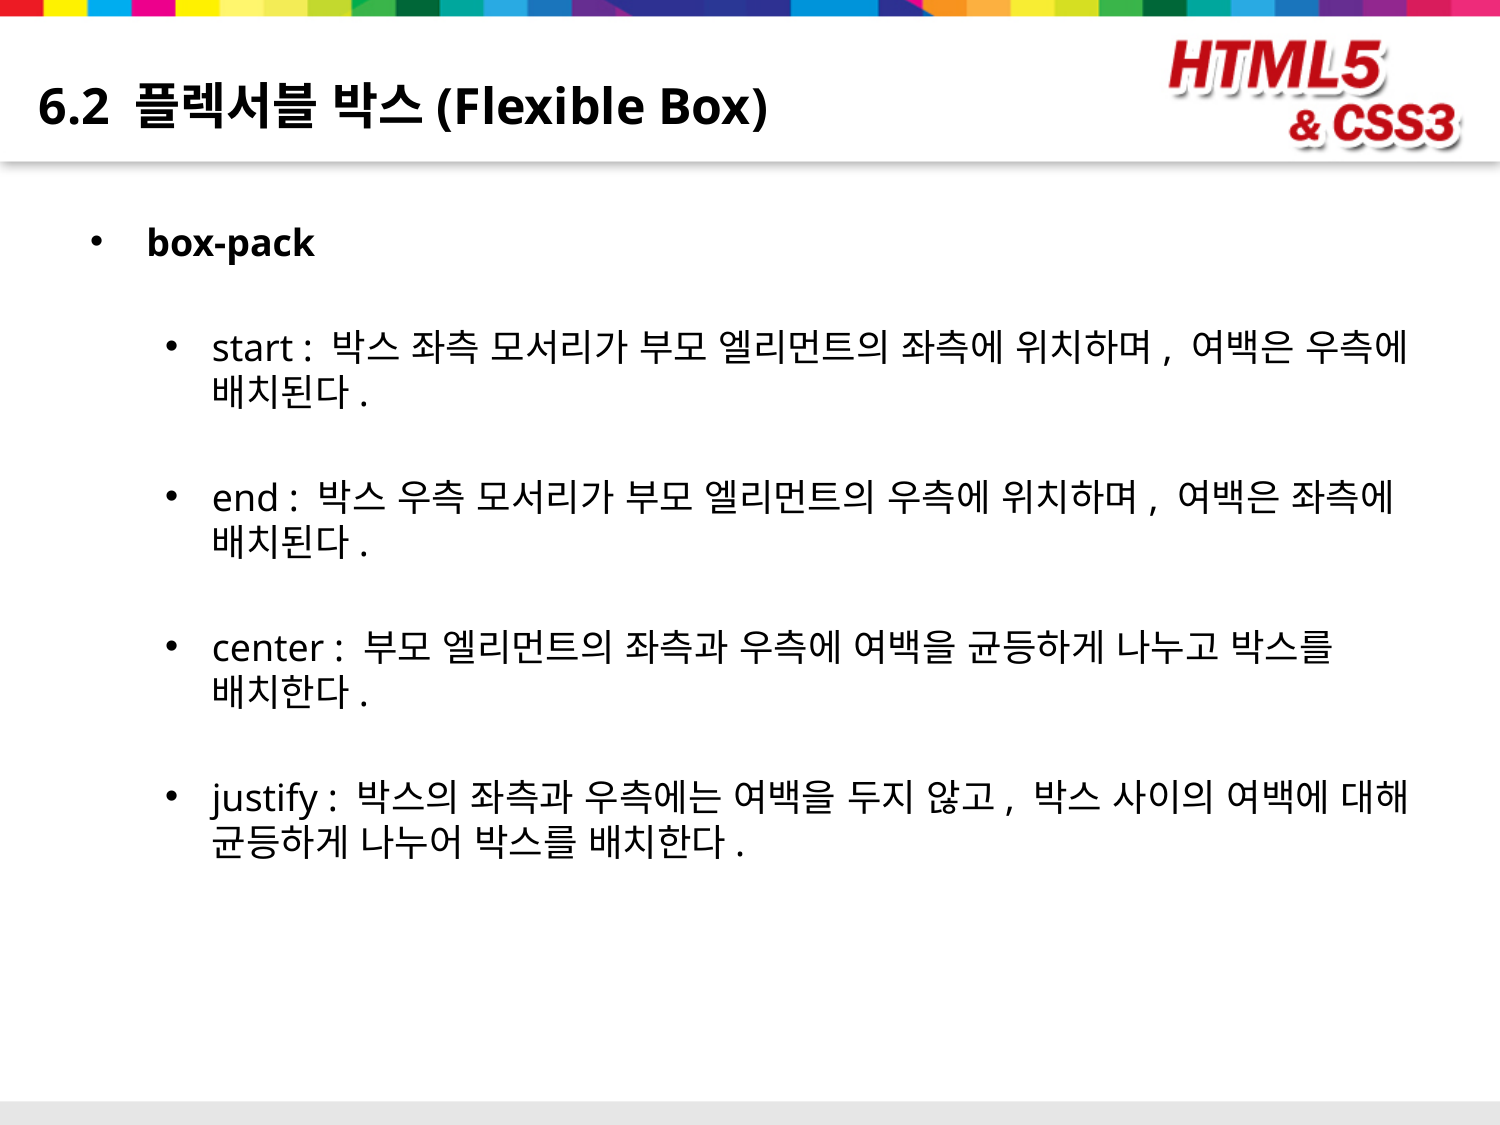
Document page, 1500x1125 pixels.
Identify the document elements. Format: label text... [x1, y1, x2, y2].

picture [0, 0, 1500, 1125]
title 6.2 플렉서블 박스(Flexible Box) [23, 45, 1125, 164]
text_box box-pack start : 박스 좌측 모서리가 부모 엘리먼트의 좌측에 위치하며, 여백은 우측에 배치된다. end : 박스 우측 모서리가 부모 엘리먼트의 우측에 위치하며, 여백은 좌측에 배치된다. center : 부모 엘리먼트의 좌측과 우측에 여백을 균등하게 나누고 박스를 배치한다. justify : 박스의 좌측과 우측에는 여백을 두지 않고, 박스 사이의 여백에 대해 균등하게 나누어 박스를 배치한다. [74, 210, 1425, 1057]
